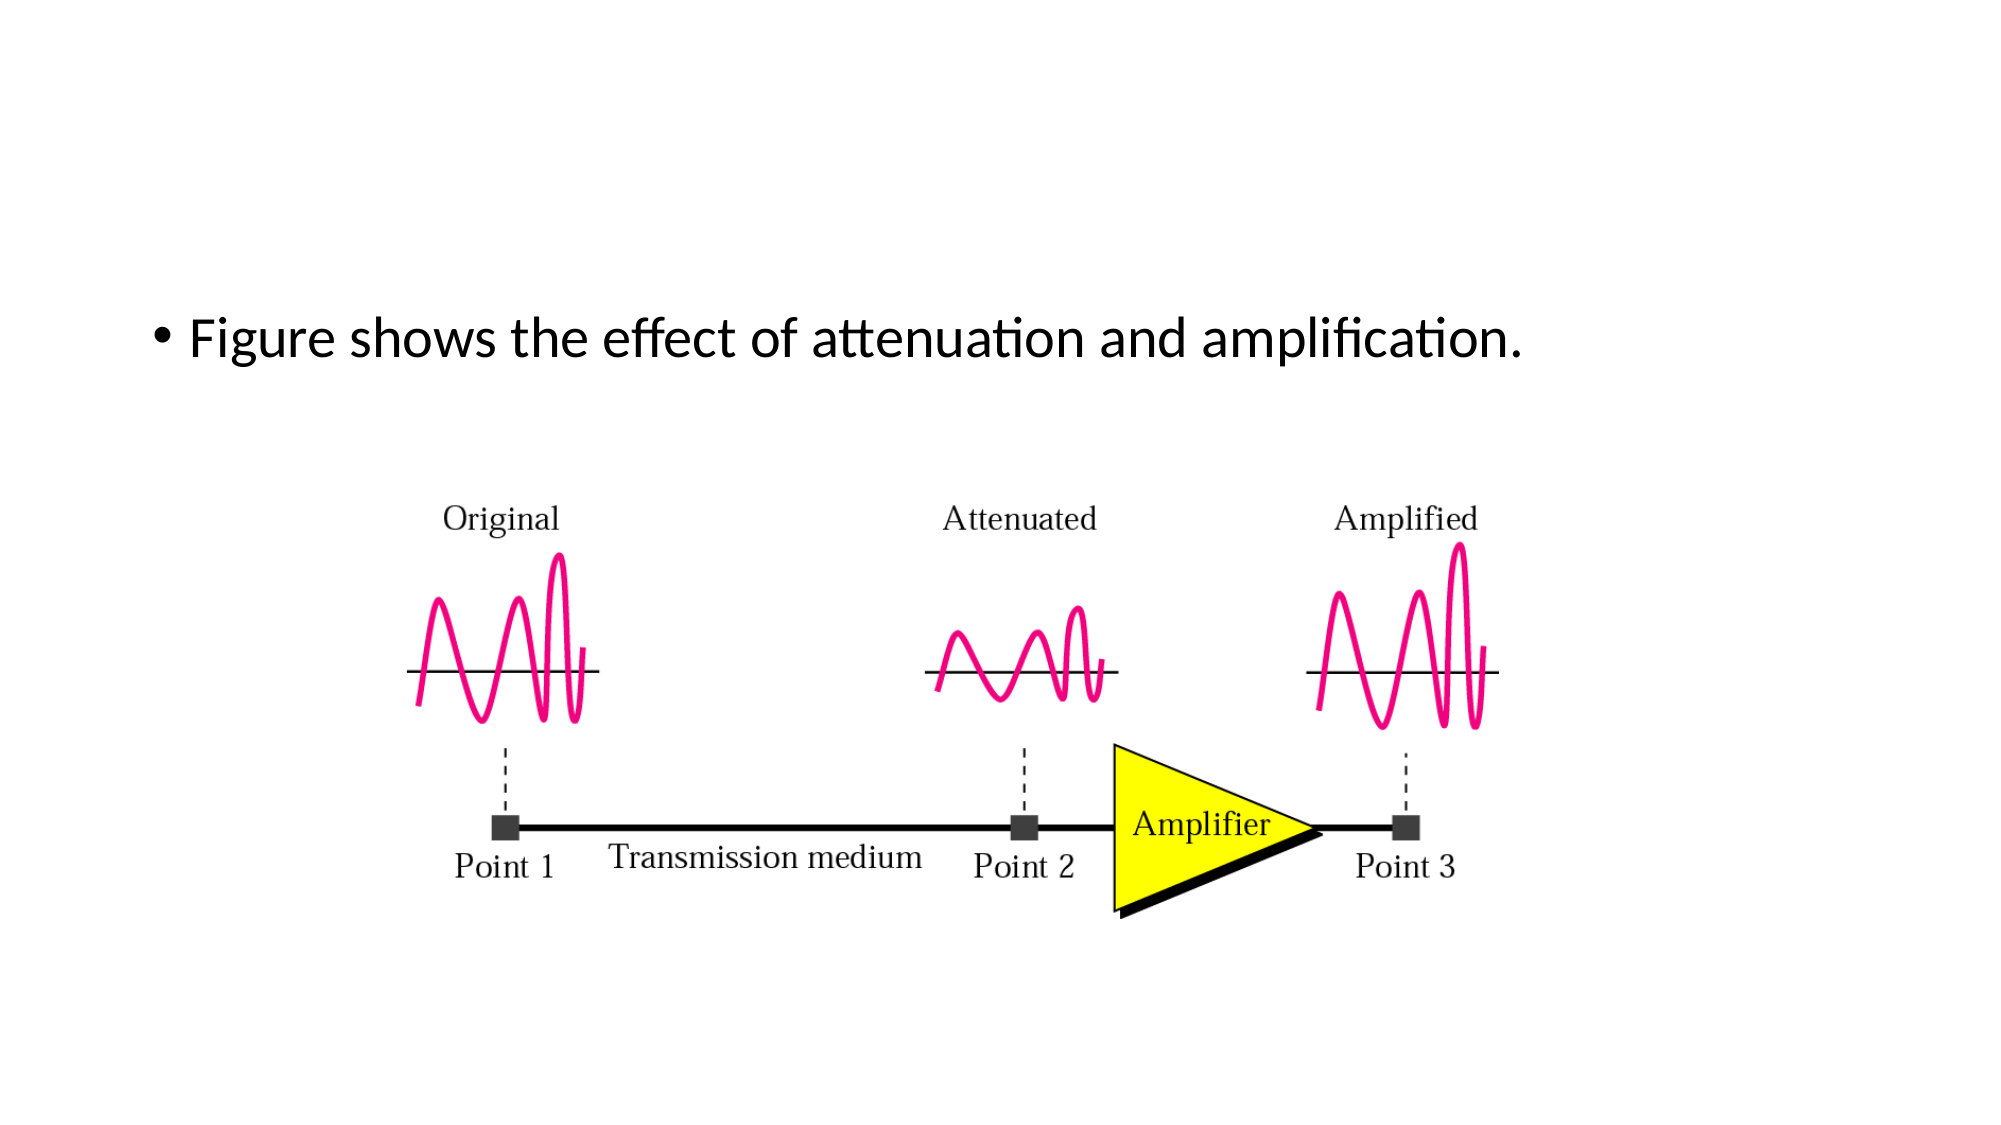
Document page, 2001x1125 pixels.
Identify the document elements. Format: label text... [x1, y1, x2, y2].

picture [406, 499, 1499, 919]
list Figure shows the effect of attenuation and amplification. [137, 299, 1863, 1014]
